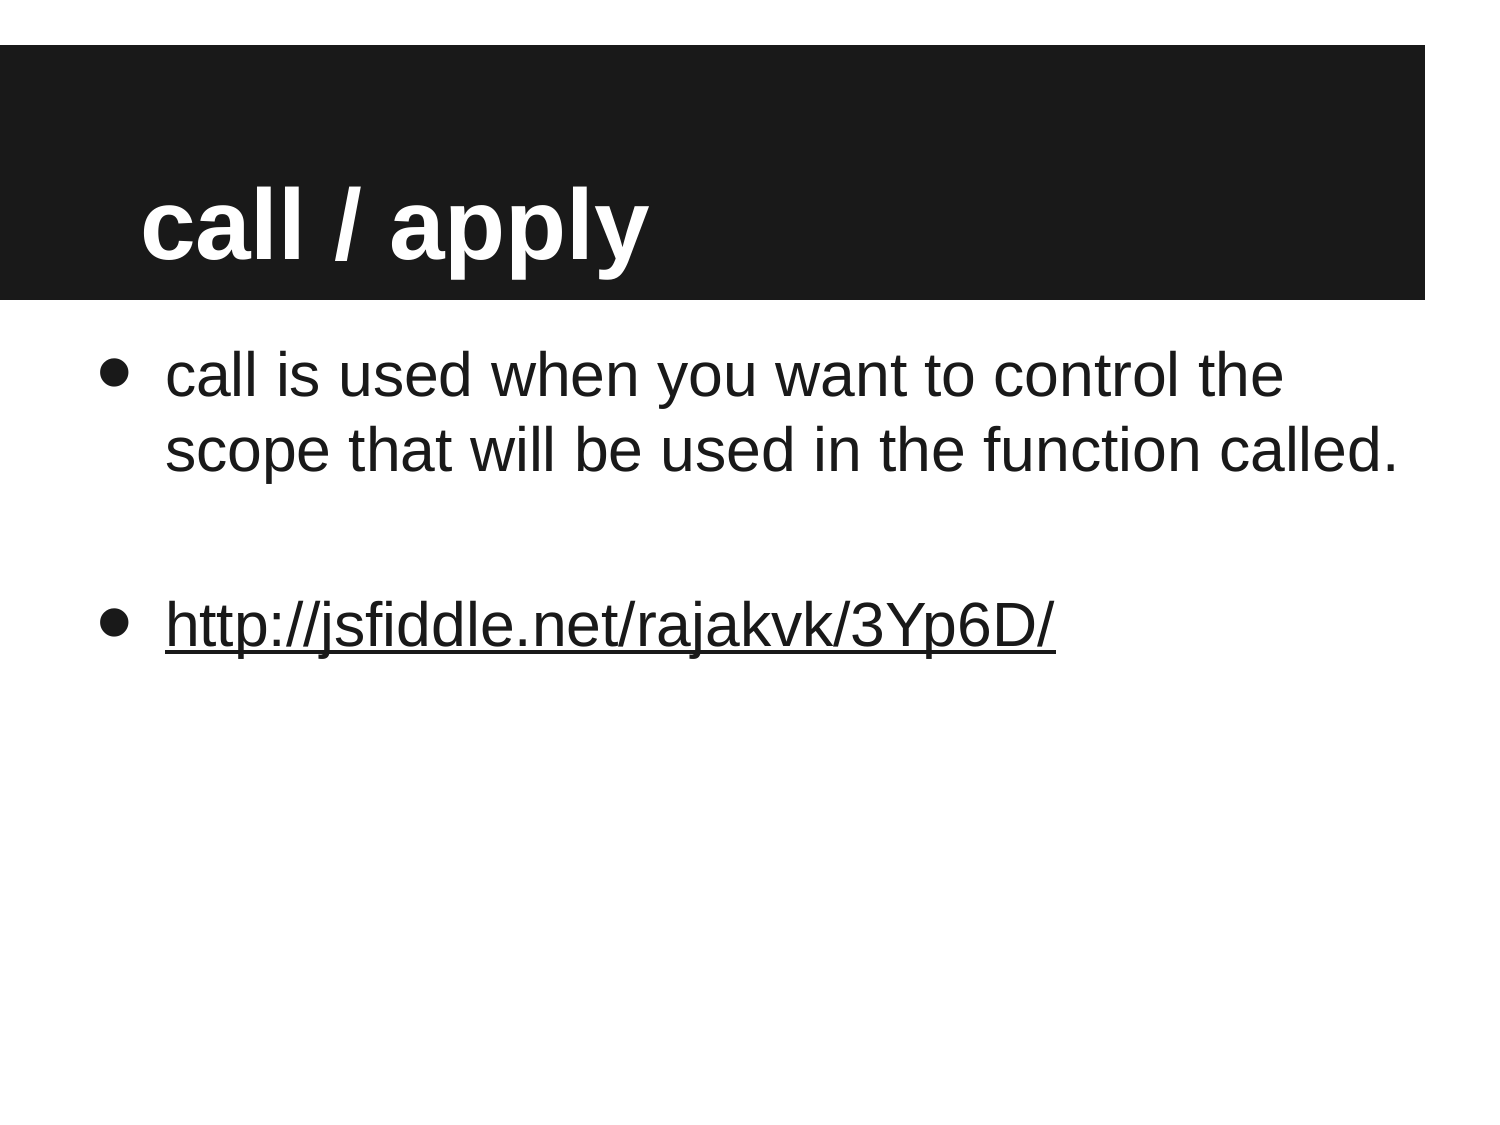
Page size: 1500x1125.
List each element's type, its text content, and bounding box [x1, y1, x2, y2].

list call is used when you want to control the scope that will be used in the function called. http://jsfiddle.net/rajakvk/3Yp6D/ [75, 319, 1425, 1078]
title call / apply [75, 45, 1425, 295]
